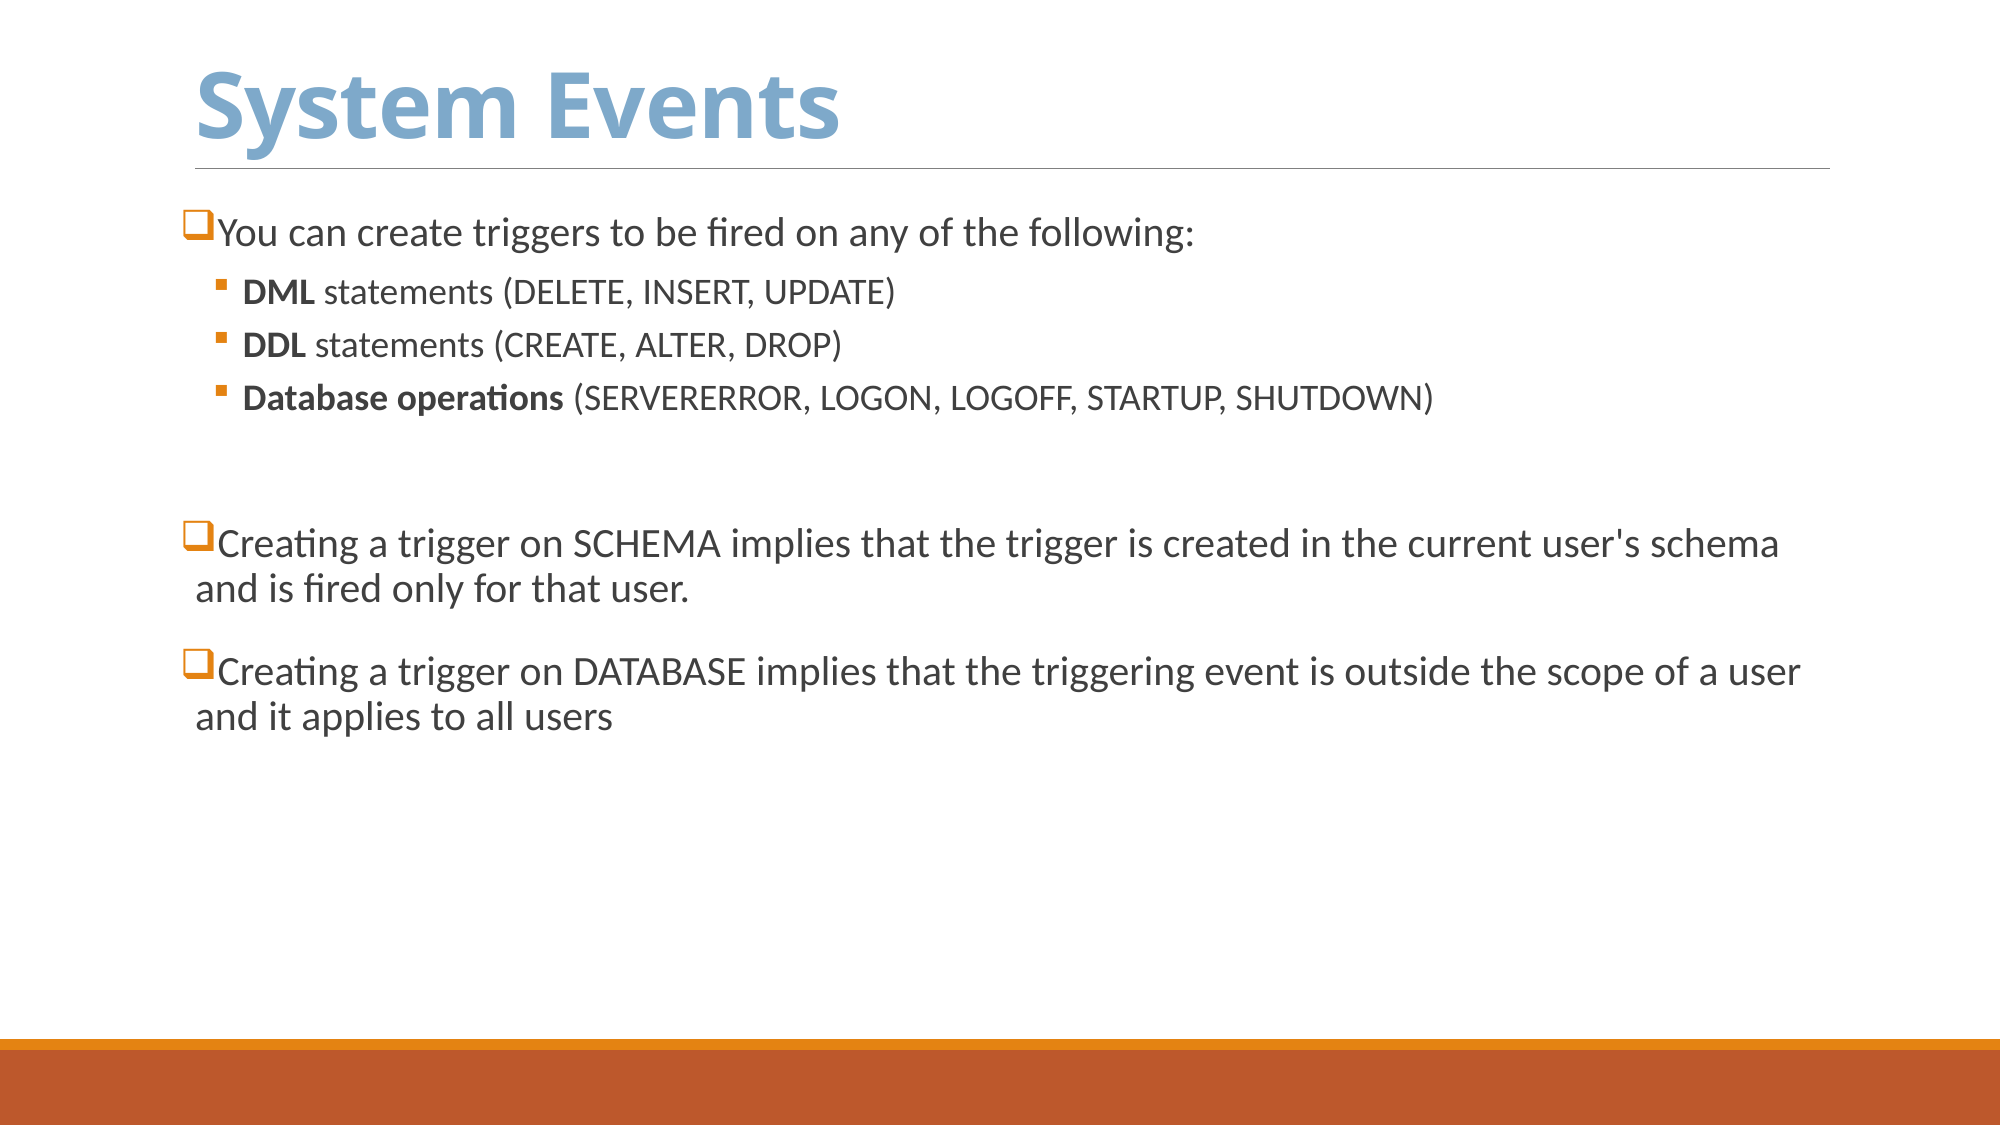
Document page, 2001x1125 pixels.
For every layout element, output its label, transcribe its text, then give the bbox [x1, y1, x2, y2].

list You can create triggers to be fired on any of the following: DML statements (DELETE, INSERT, UPDATE) DDL statements (CREATE, ALTER, DROP) Database operations (SERVERERROR, LOGON, LOGOFF, STARTUP, SHUTDOWN) Creating a trigger on SCHEMA implies that the trigger is created in the current user's schema and is fired only for that user. Creating a trigger on DATABASE implies that the triggering event is outside the scope of a user and it applies to all users [180, 202, 1830, 1007]
title System Events [180, 16, 1830, 165]
